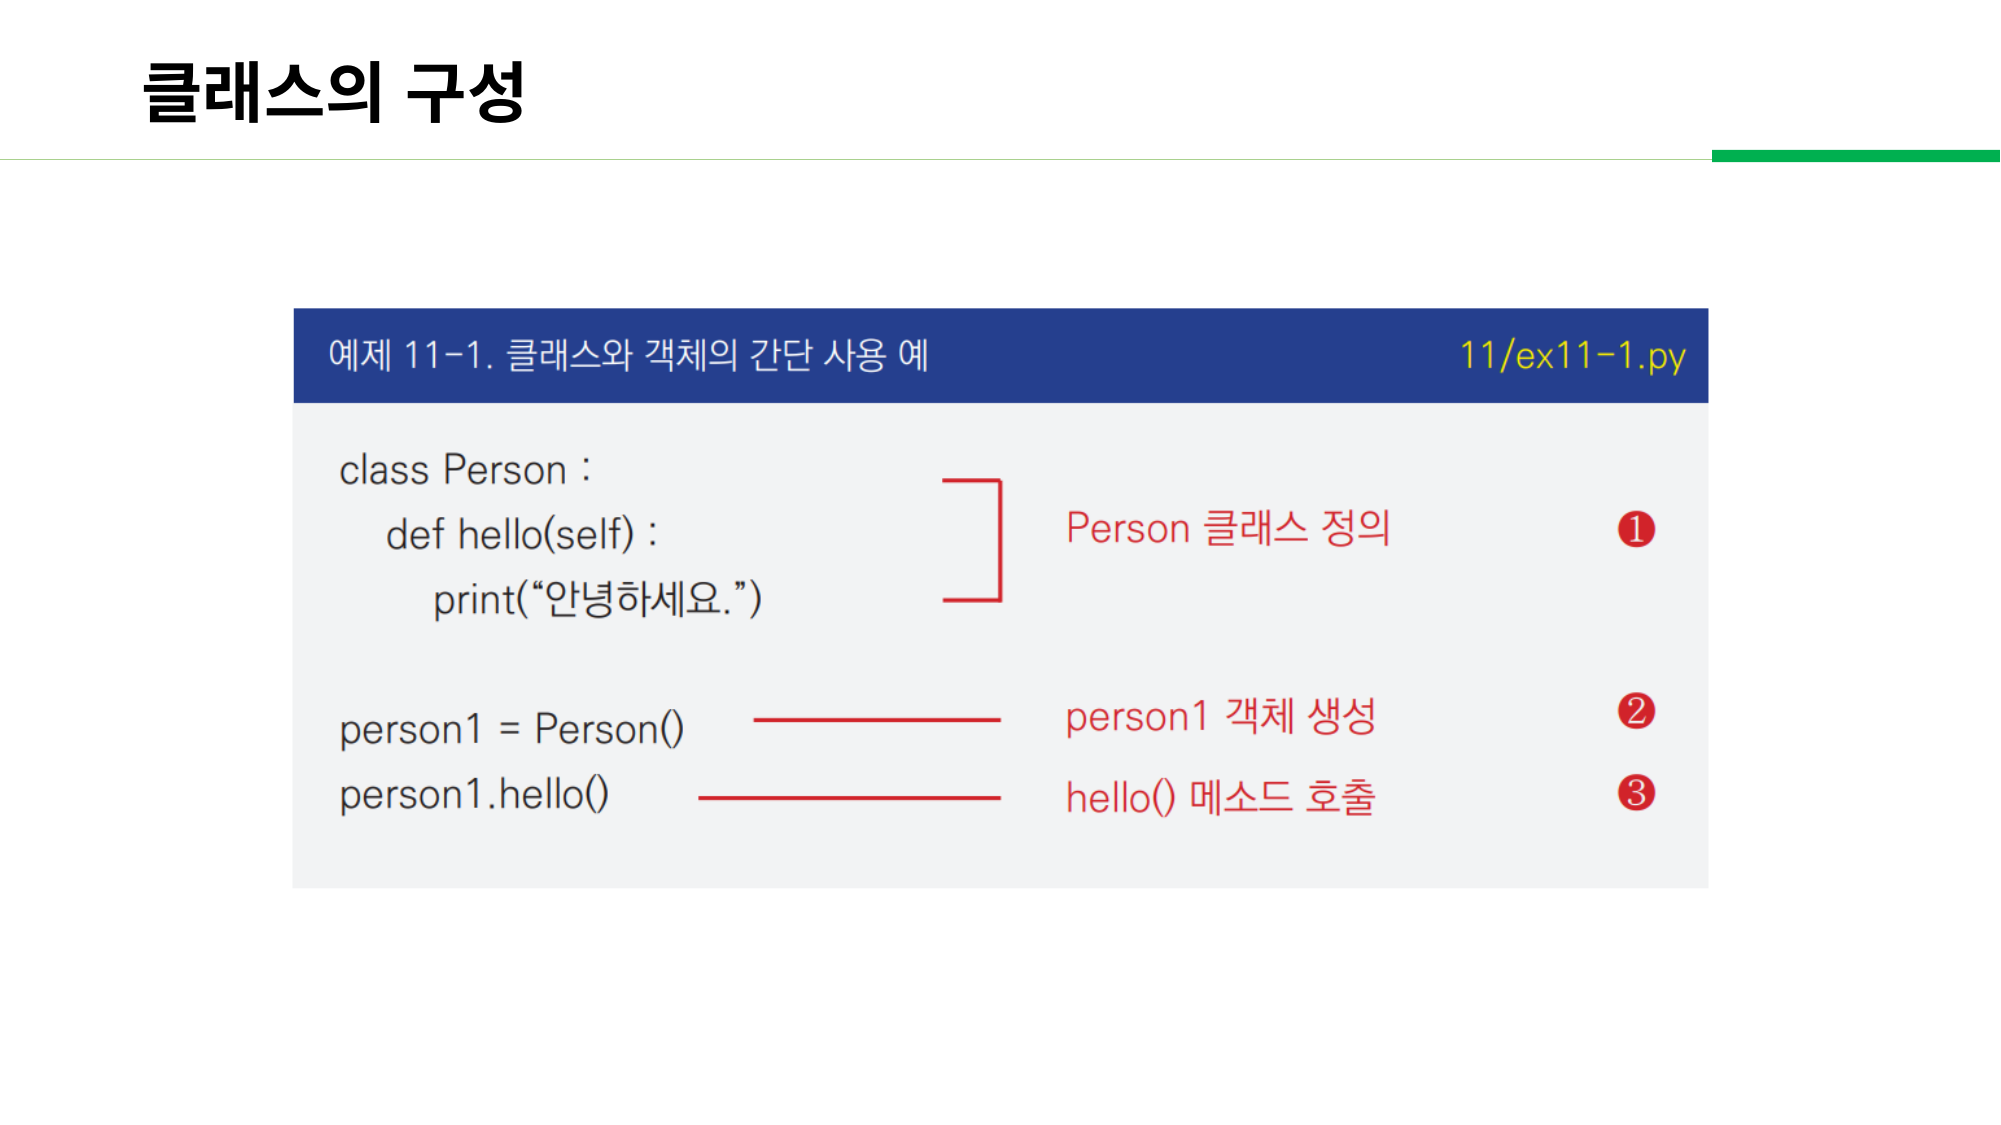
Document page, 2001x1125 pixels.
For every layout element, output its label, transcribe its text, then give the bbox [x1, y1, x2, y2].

text_box [1711, 149, 2000, 159]
picture [281, 289, 1719, 900]
text_box 클래스의 구성 [126, 43, 1587, 139]
